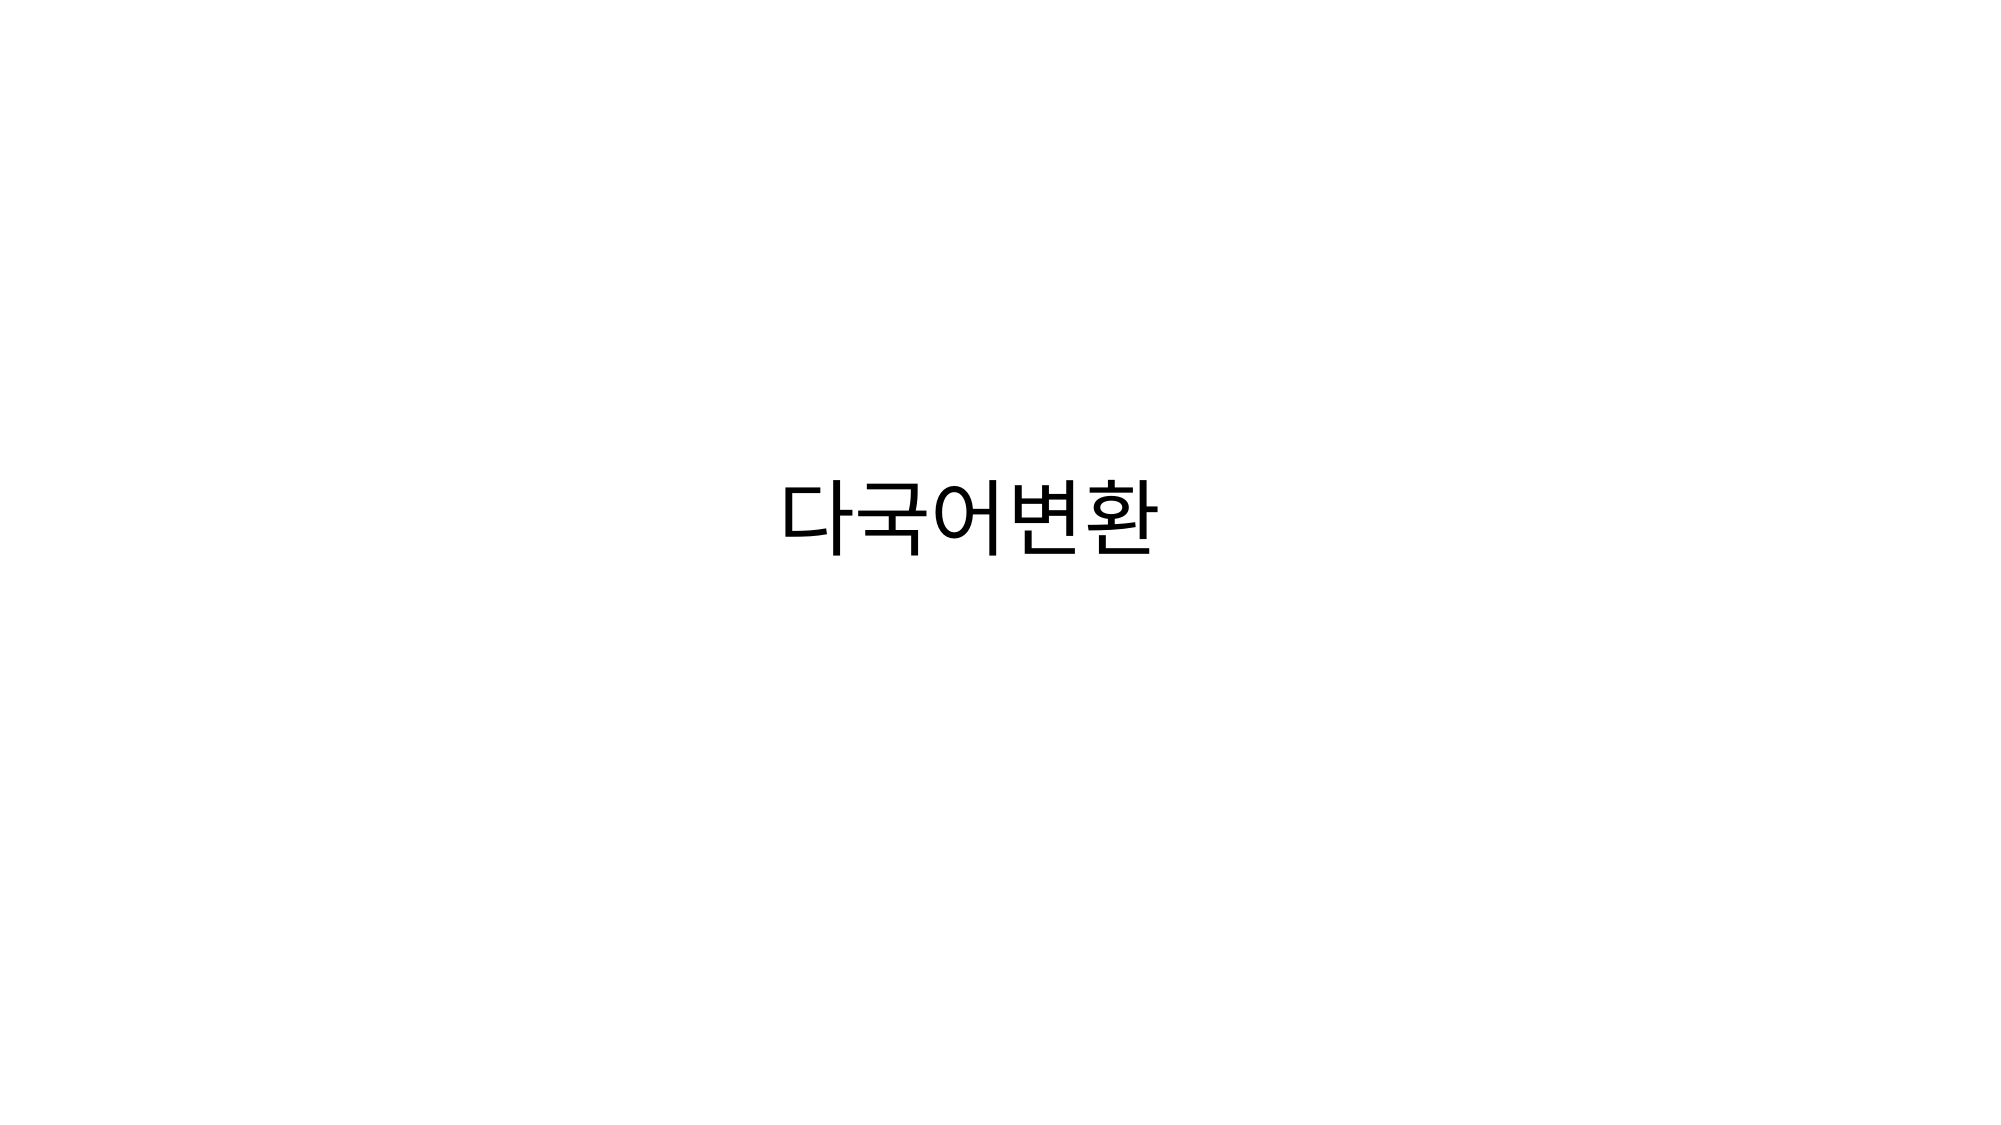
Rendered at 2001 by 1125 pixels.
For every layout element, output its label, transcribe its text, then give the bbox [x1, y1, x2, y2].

text_box 다국어변환 [763, 458, 1176, 574]
